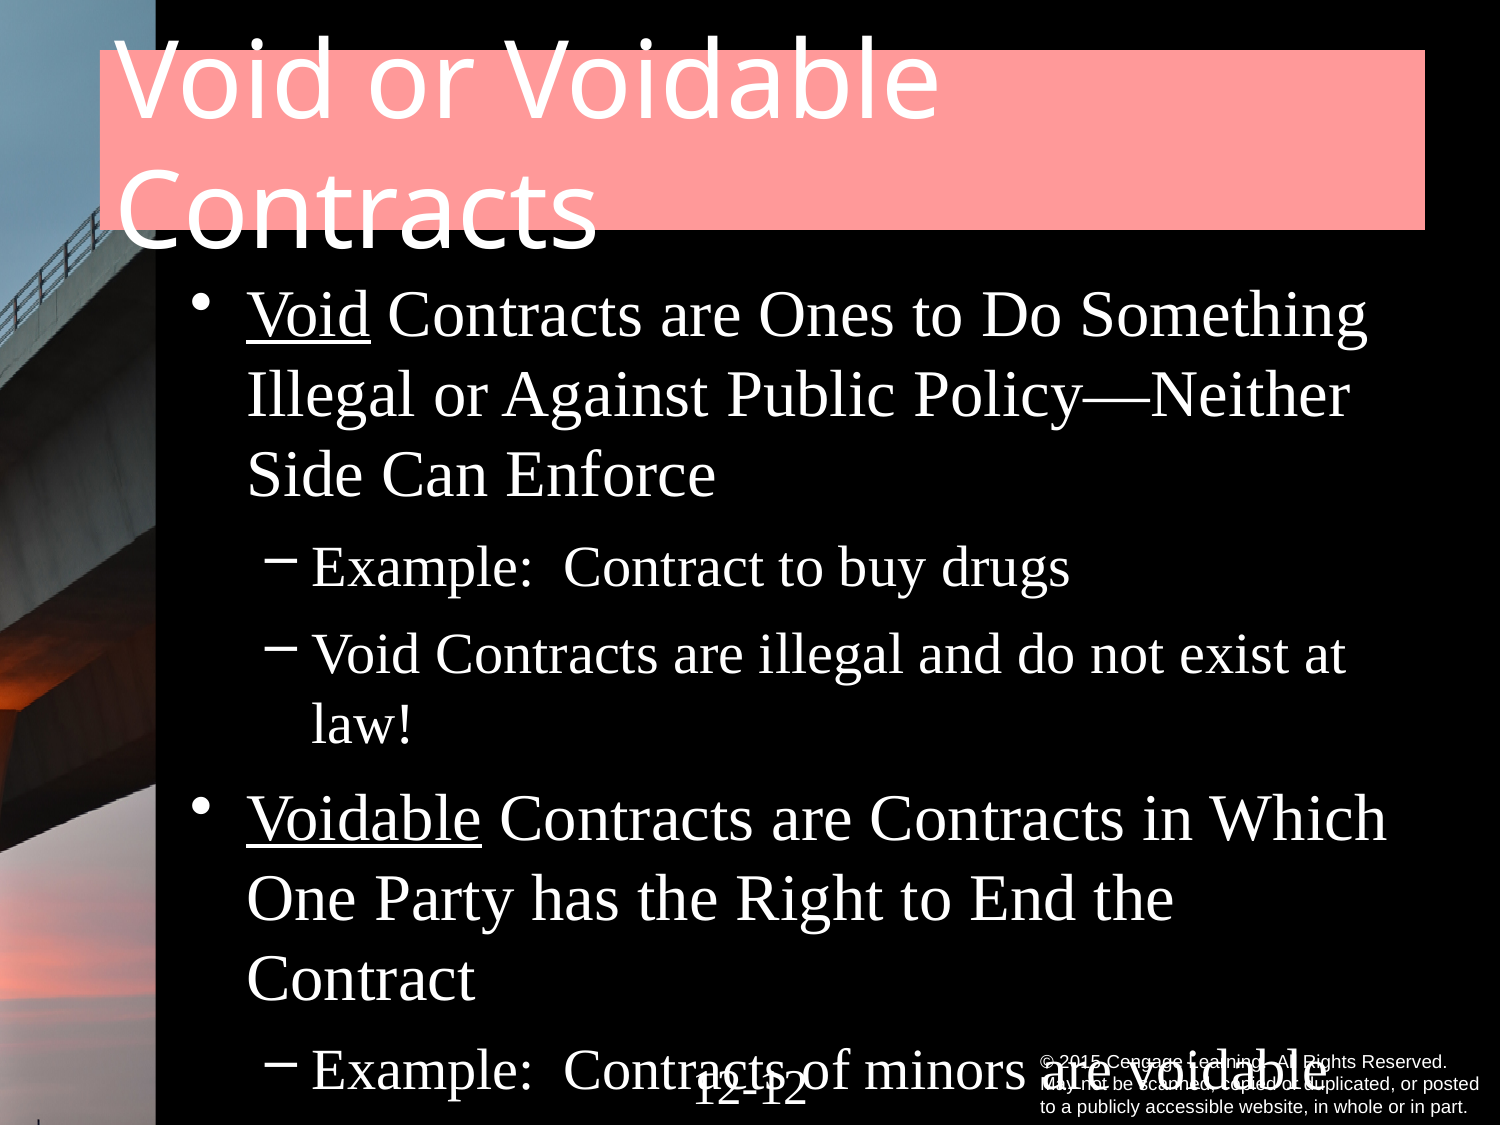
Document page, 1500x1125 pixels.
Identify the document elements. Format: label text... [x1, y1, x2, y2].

list Void Contracts are Ones to Do Something Illegal or Against Public Policy—Neither Side Can Enforce Example: Contract to buy drugs Void Contracts are illegal and do not exist at law! Voidable Contracts are Contracts in Which One Party has the Right to End the Contract Example: Contracts of minors are voidable [174, 262, 1438, 1038]
slide_number 12-11 [574, 1046, 926, 1125]
title Void or Voidable Contracts [99, 49, 1426, 231]
picture [0, 0, 155, 1125]
